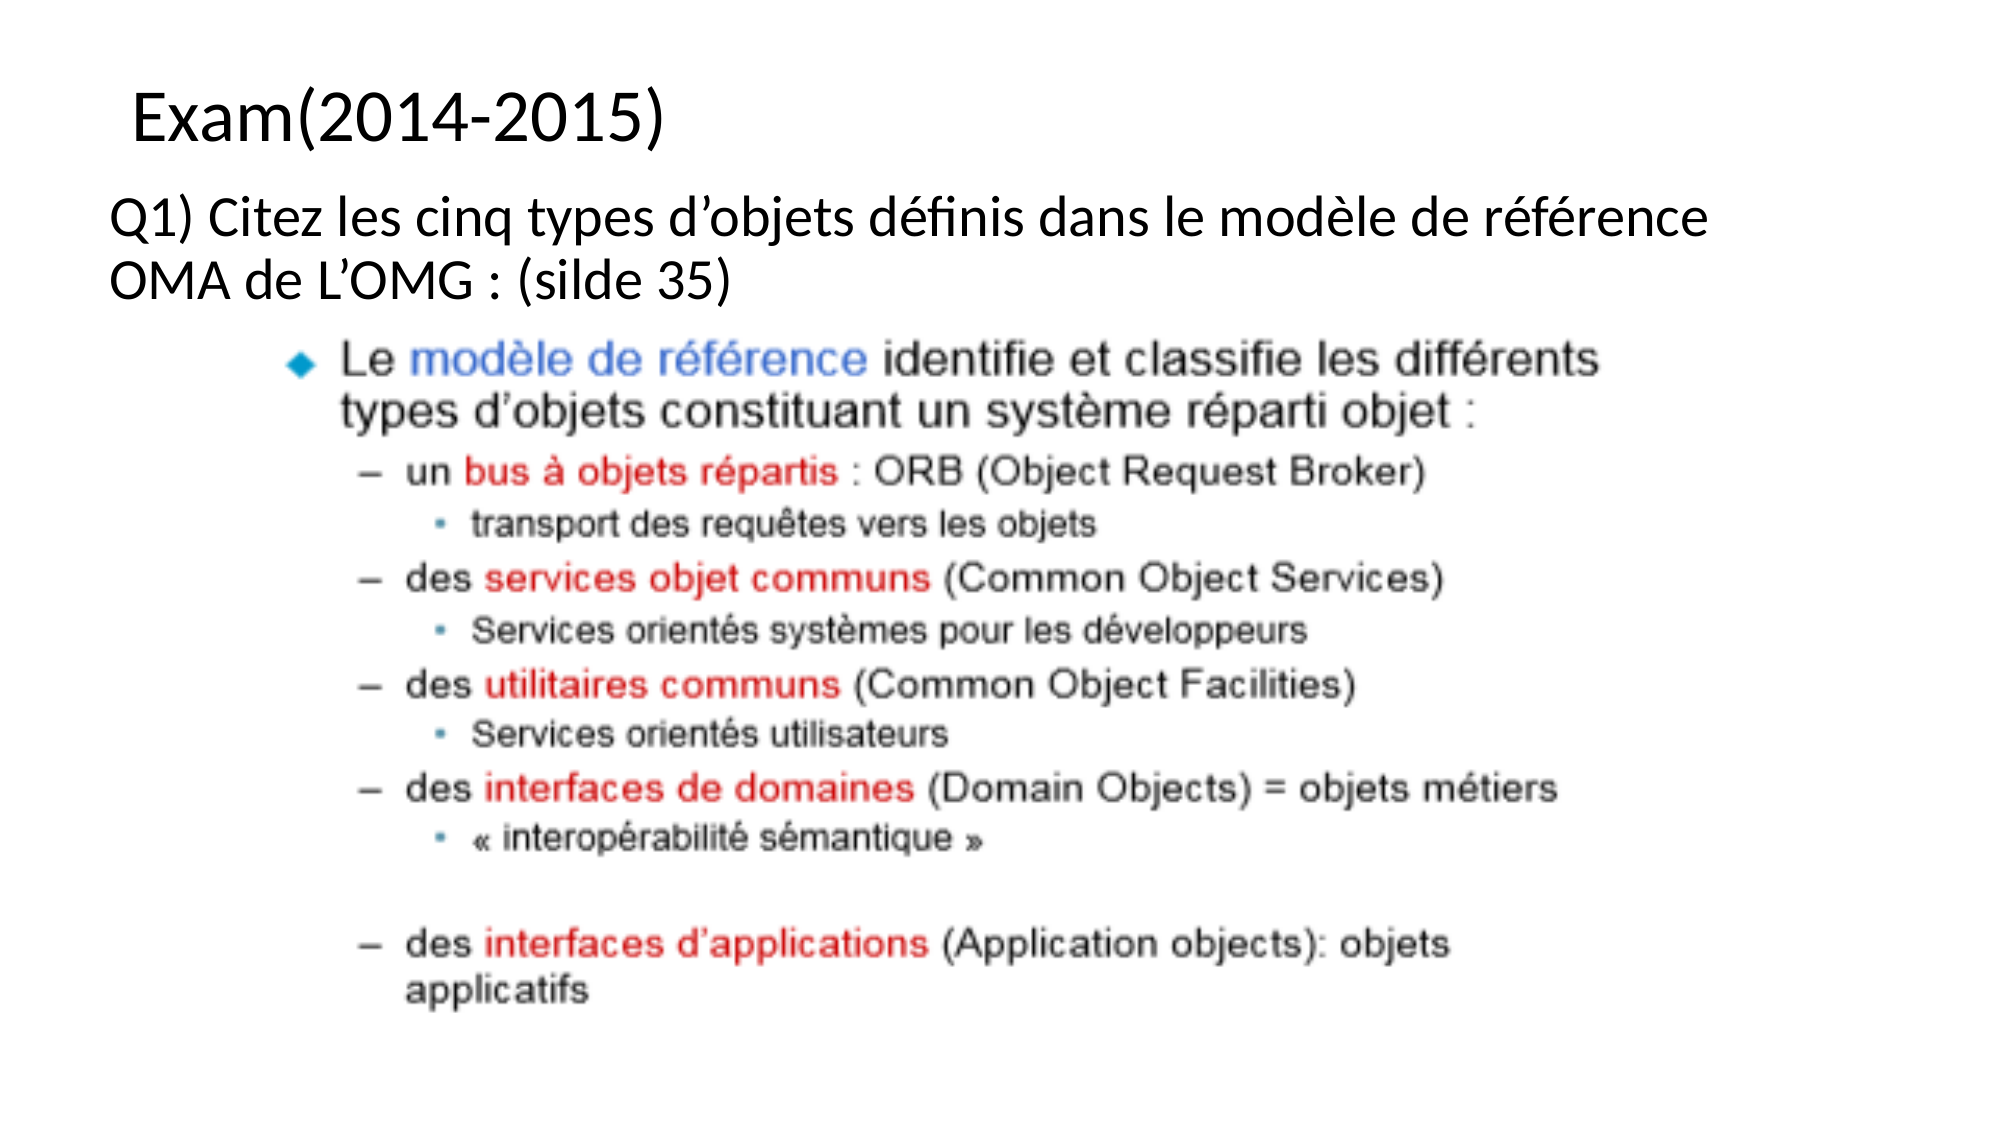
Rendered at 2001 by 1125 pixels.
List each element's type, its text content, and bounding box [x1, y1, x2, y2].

list Q1) Citez les cinq types d’objets définis dans le modèle de référence OMA de L’OMG : (silde 35) [94, 178, 1820, 893]
picture [252, 328, 1661, 1083]
title Exam(2014-2015) [116, 8, 1842, 226]
